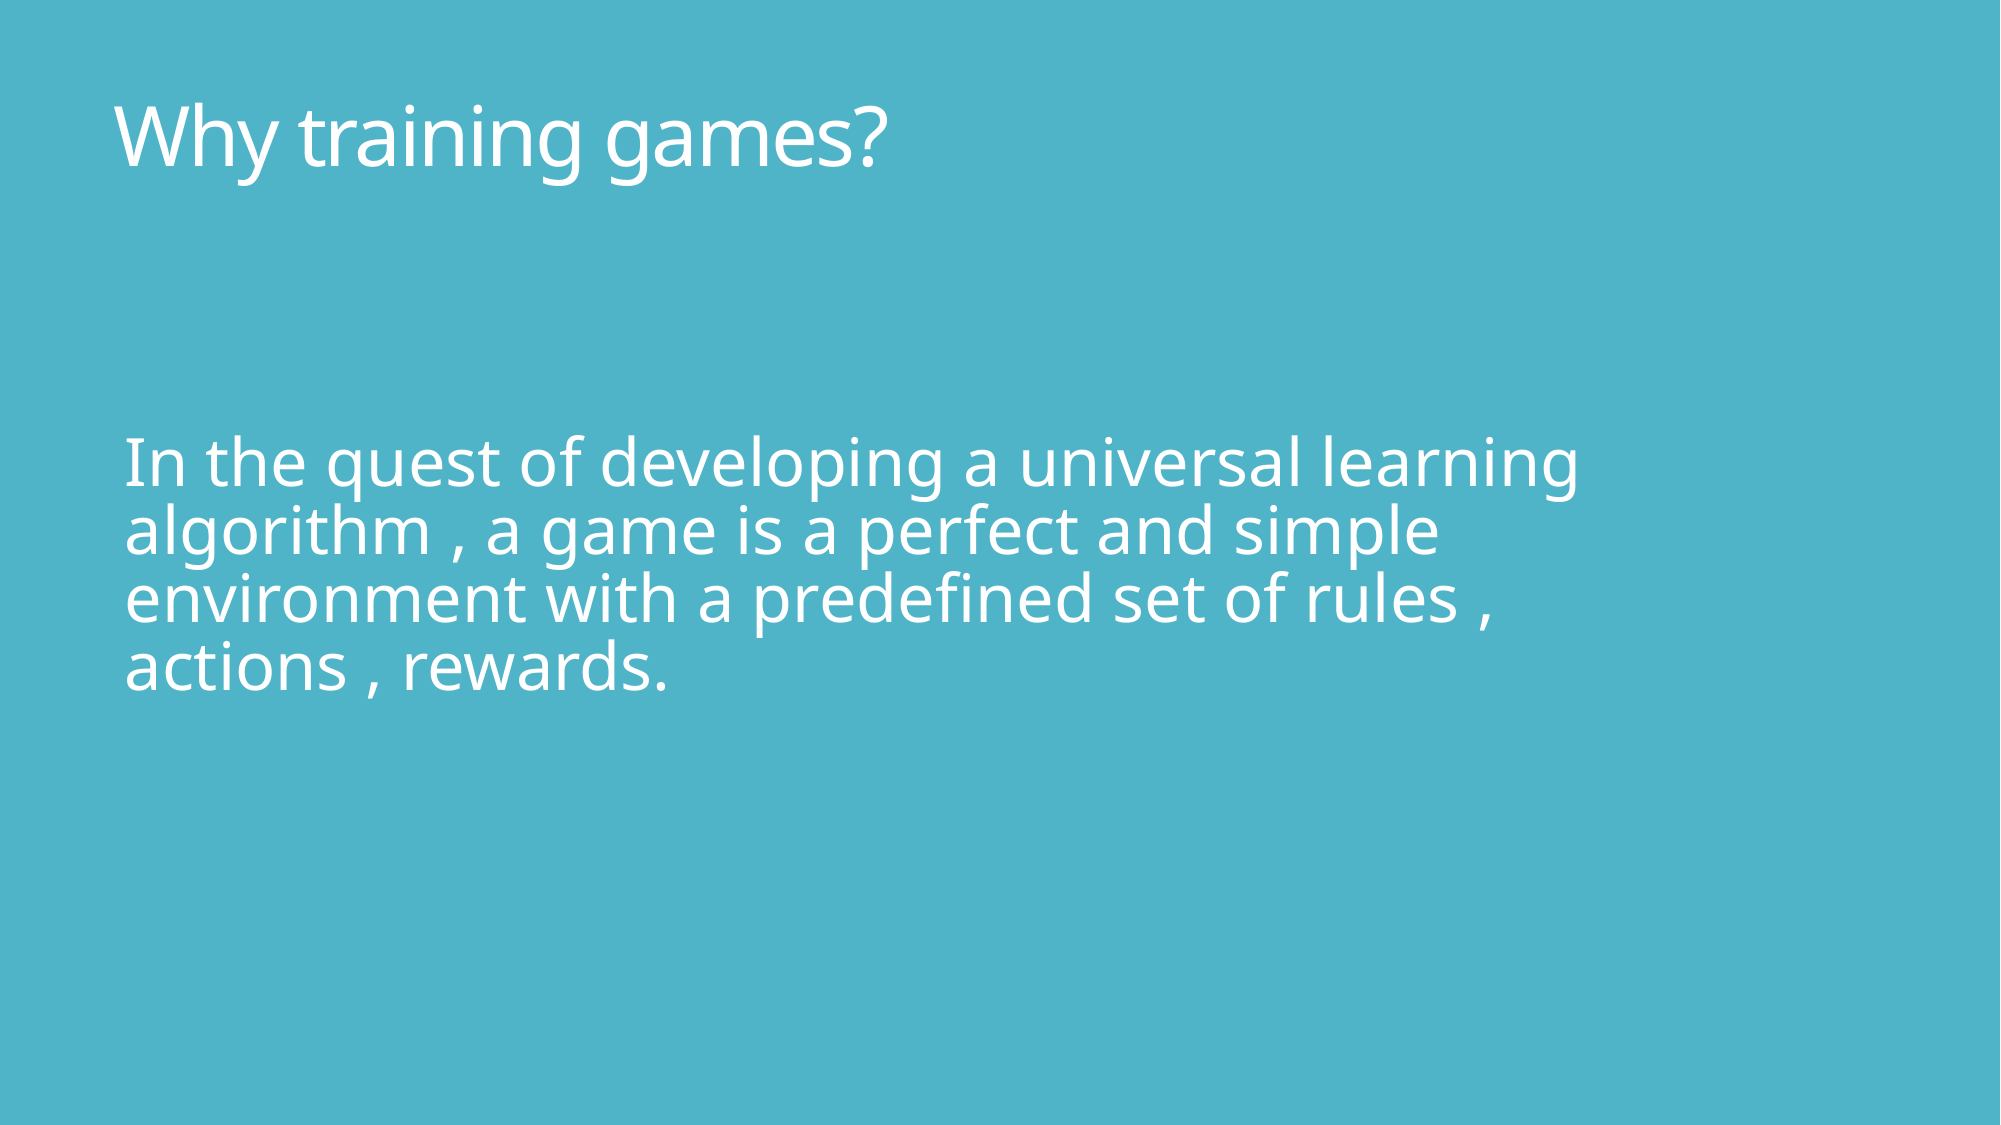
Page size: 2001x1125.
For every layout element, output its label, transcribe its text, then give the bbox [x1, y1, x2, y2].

title Why training games? [98, 60, 1868, 190]
subtitle In the quest of developing a universal learning algorithm , a game is a perfect and simple environment with a predefined set of rules , actions , rewards. [109, 222, 1624, 961]
